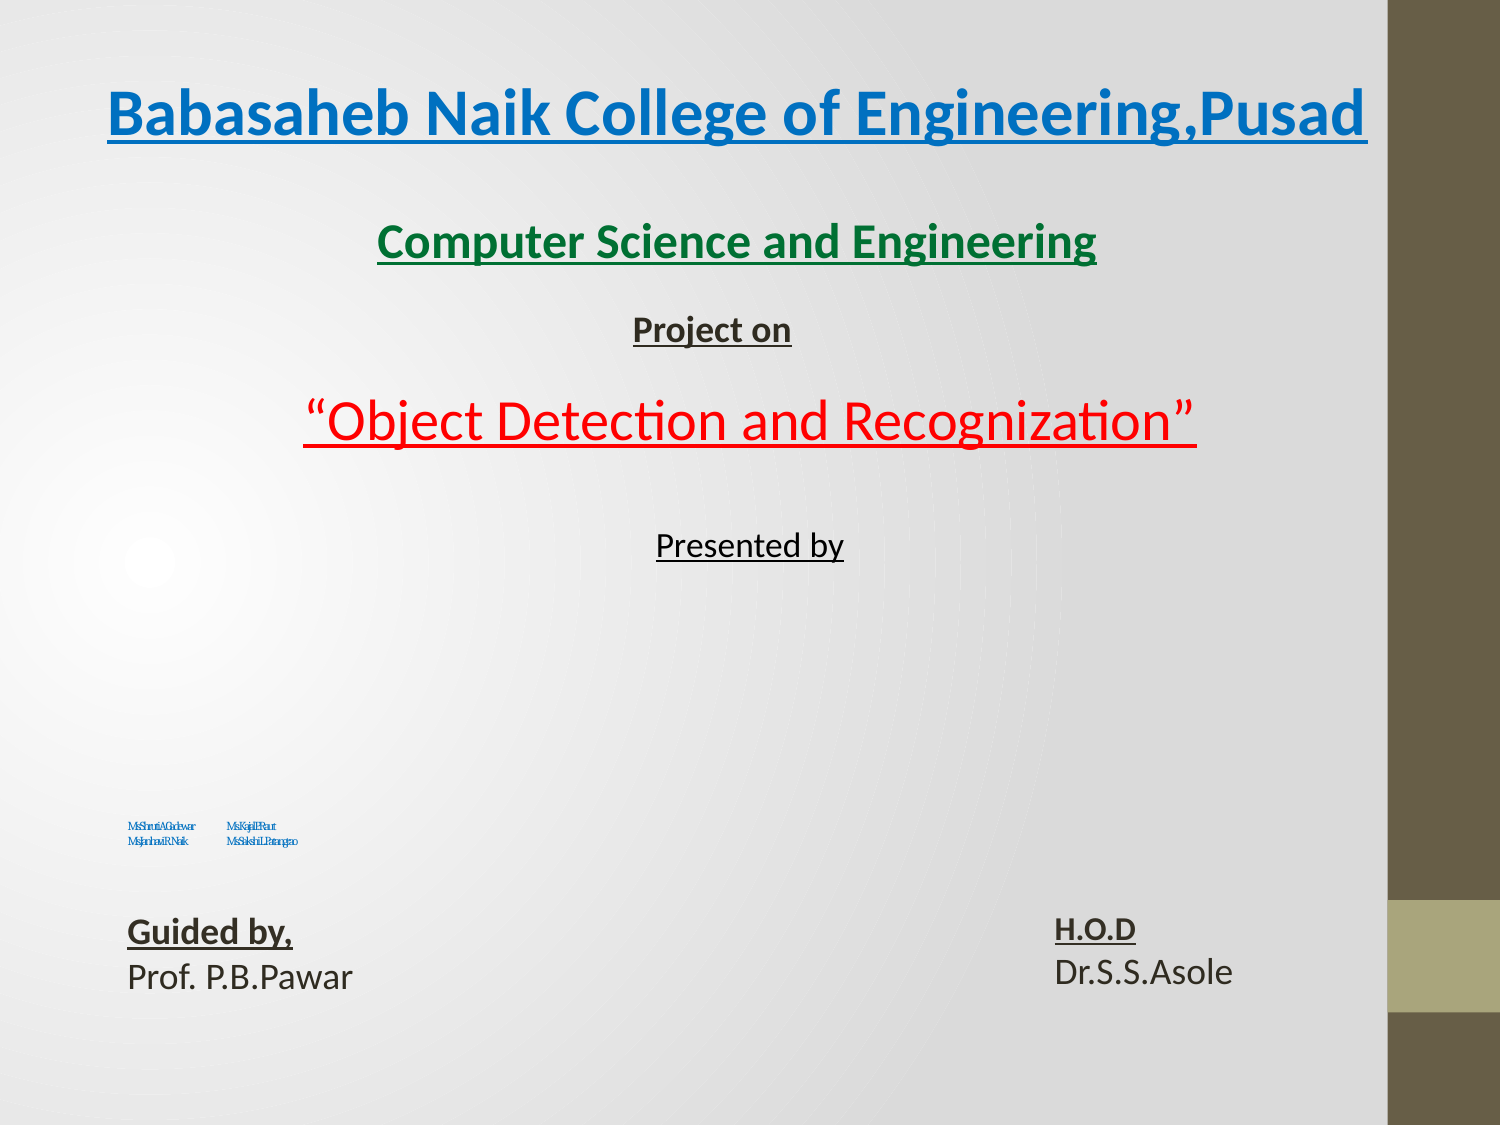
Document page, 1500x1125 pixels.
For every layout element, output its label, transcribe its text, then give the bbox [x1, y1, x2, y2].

text_box “Object Detection and Recognization” Presented by [274, 374, 1226, 573]
title Ms. Shruti A. Gadewar Ms. Kajal P. Raut Ms. Janhavi R. Naik Ms. Sakshi L. Patangrao [112, 688, 1466, 900]
text_box Babasaheb Naik College of Engineering,Pusad Computer Science and Engineering [73, 61, 1402, 277]
text_box Guided by, Prof. P.B.Pawar [112, 899, 464, 1005]
text_box Project on [574, 297, 851, 357]
text_box H.O.D Dr.S.S.Asole [1039, 899, 1341, 1000]
